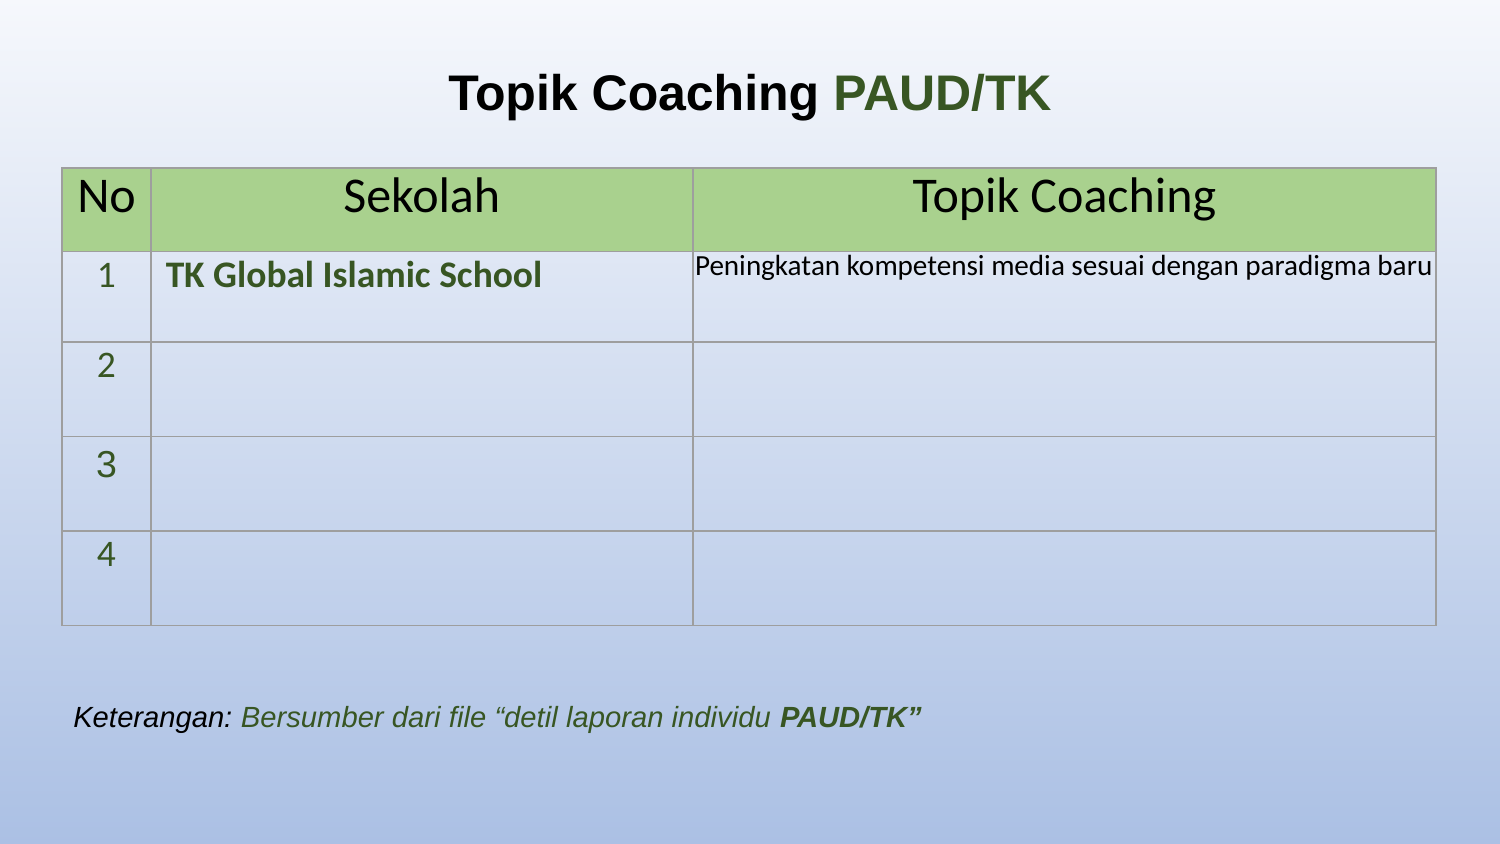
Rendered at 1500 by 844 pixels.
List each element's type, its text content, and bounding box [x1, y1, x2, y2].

table_cell 2 [63, 343, 150, 436]
table_cell [694, 532, 1435, 625]
text_box Keterangan: Bersumber dari file “detil laporan individu PAUD/TK” [62, 700, 1438, 768]
table_cell 4 [63, 532, 150, 625]
table_header Topik Coaching [694, 169, 1435, 251]
table_header No [63, 169, 150, 251]
table_cell [152, 437, 692, 530]
table_cell Peningkatan kompetensi media sesuai dengan paradigma baru [694, 252, 1435, 341]
text_box Topik Coaching PAUD/TK [0, 59, 1500, 130]
table_cell TK Global Islamic School [152, 252, 692, 341]
table_cell 1 [63, 252, 150, 341]
table_cell [694, 343, 1435, 436]
table_header Sekolah [152, 169, 692, 251]
table_cell [694, 437, 1435, 530]
table_cell [152, 343, 692, 436]
table_cell 3 [63, 437, 150, 530]
table_cell [152, 532, 692, 625]
